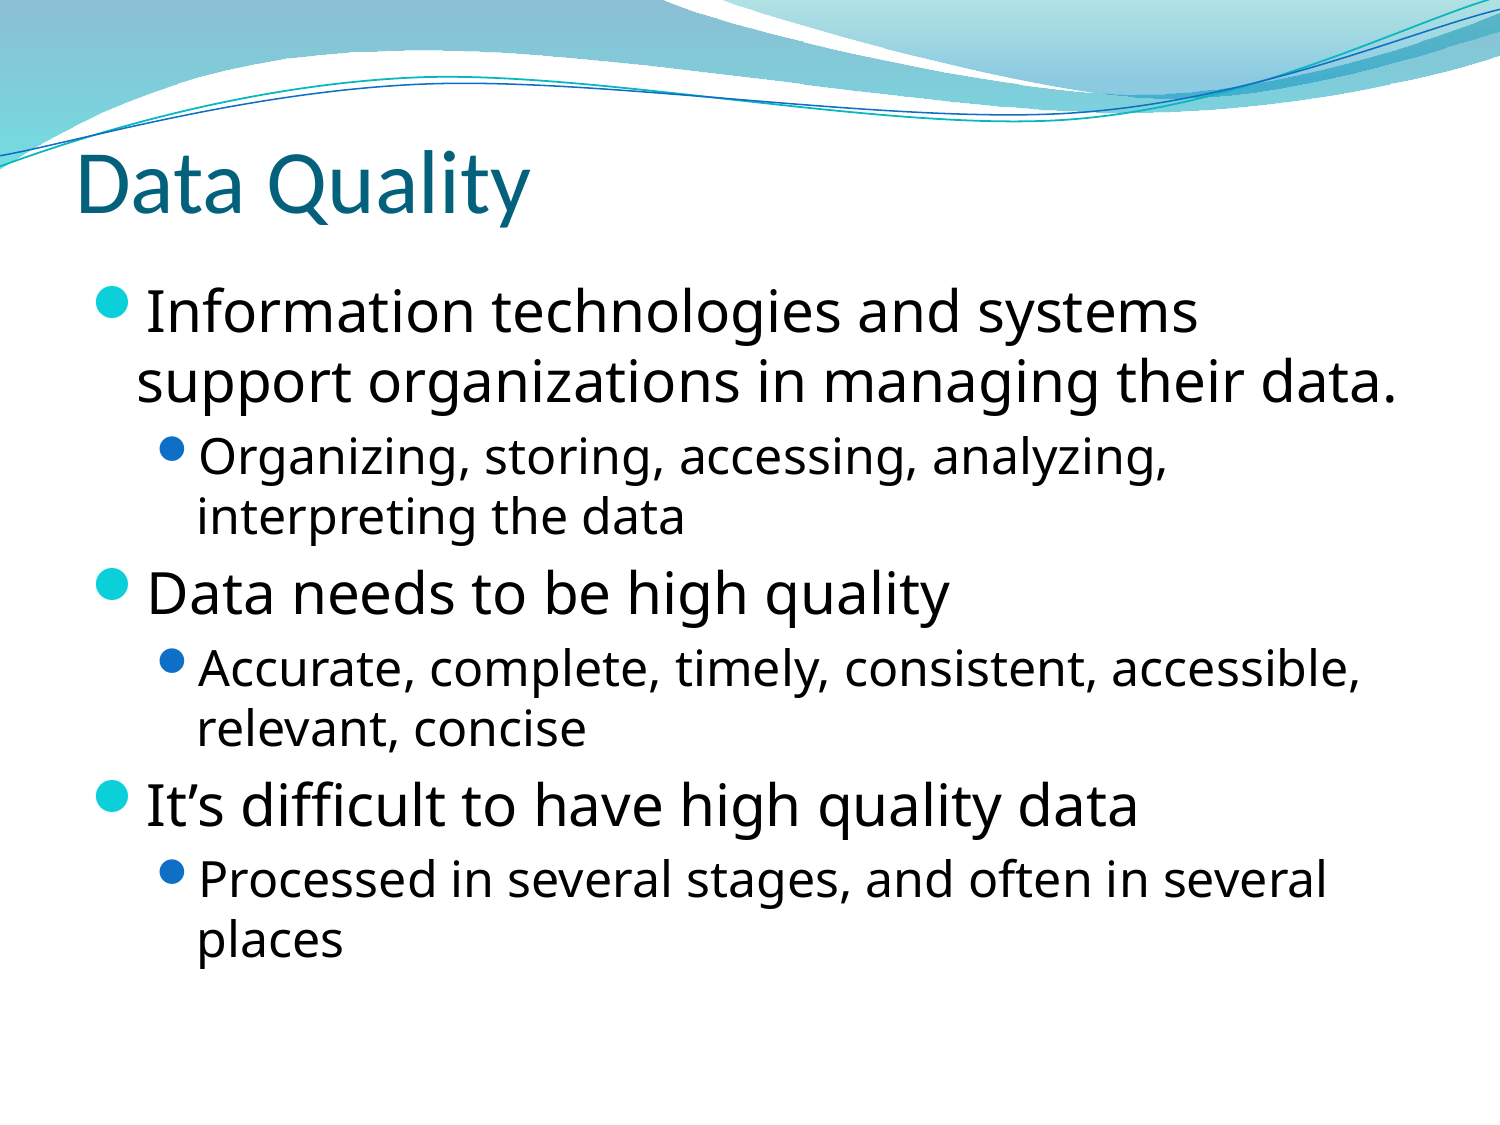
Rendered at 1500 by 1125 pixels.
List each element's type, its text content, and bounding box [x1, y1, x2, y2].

list Information technologies and systems support organizations in managing their data. Organizing, storing, accessing, analyzing, interpreting the data Data needs to be high quality Accurate, complete, timely, consistent, accessible, relevant, concise It’s difficult to have high quality data Processed in several stages, and often in several places [76, 267, 1427, 1035]
title Data Quality [75, 115, 1425, 232]
